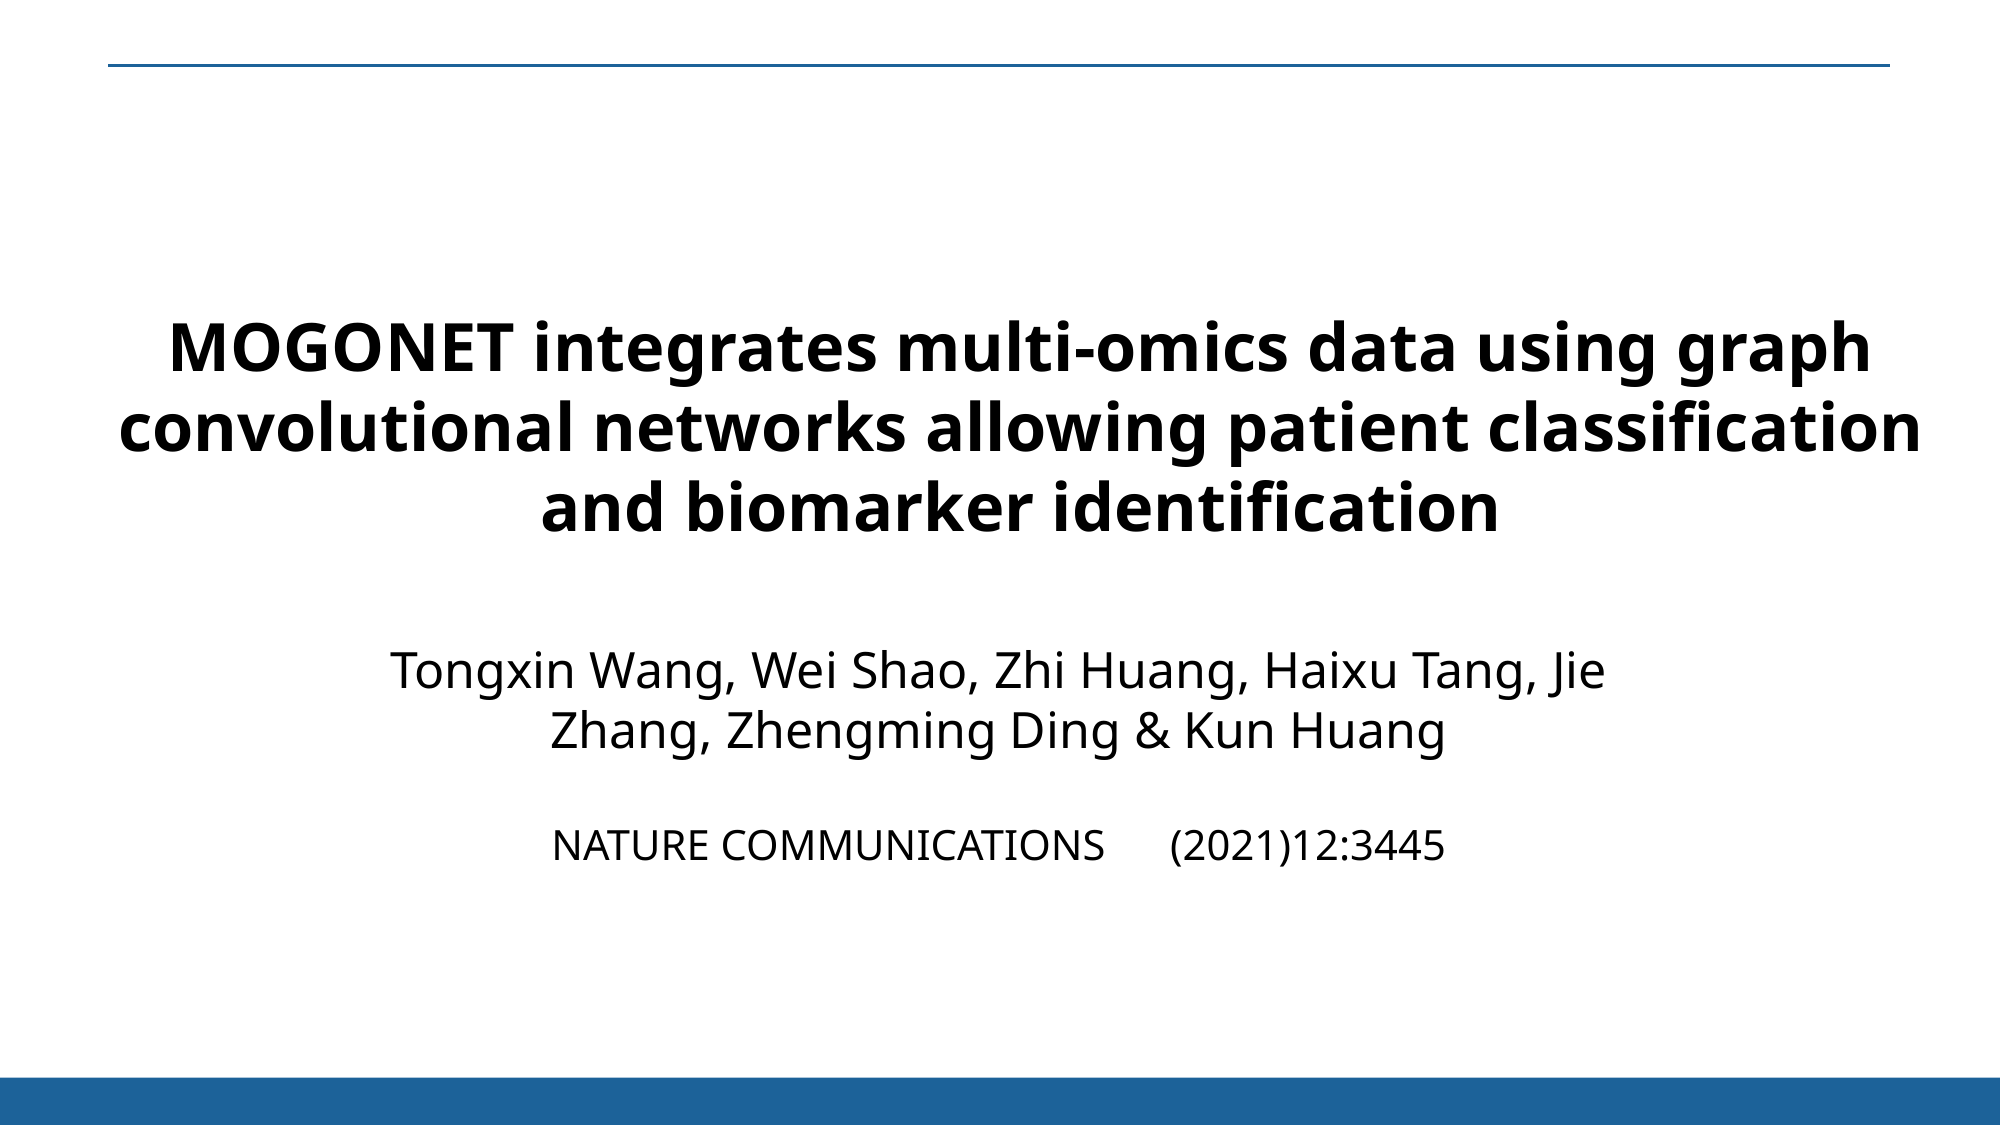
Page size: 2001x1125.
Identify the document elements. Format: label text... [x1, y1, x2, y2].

text_box Tongxin Wang, Wei Shao, Zhi Huang, Haixu Tang, Jie Zhang, Zhengming Ding & Kun Huang NATURE COMMUNICATIONS (2021)12:3445 [288, 631, 1710, 876]
text_box MOGONET integrates multi-omics data using graph convolutional networks allowing patient classification and biomarker identification [68, 296, 1975, 552]
text_box [0, 1077, 2000, 1125]
